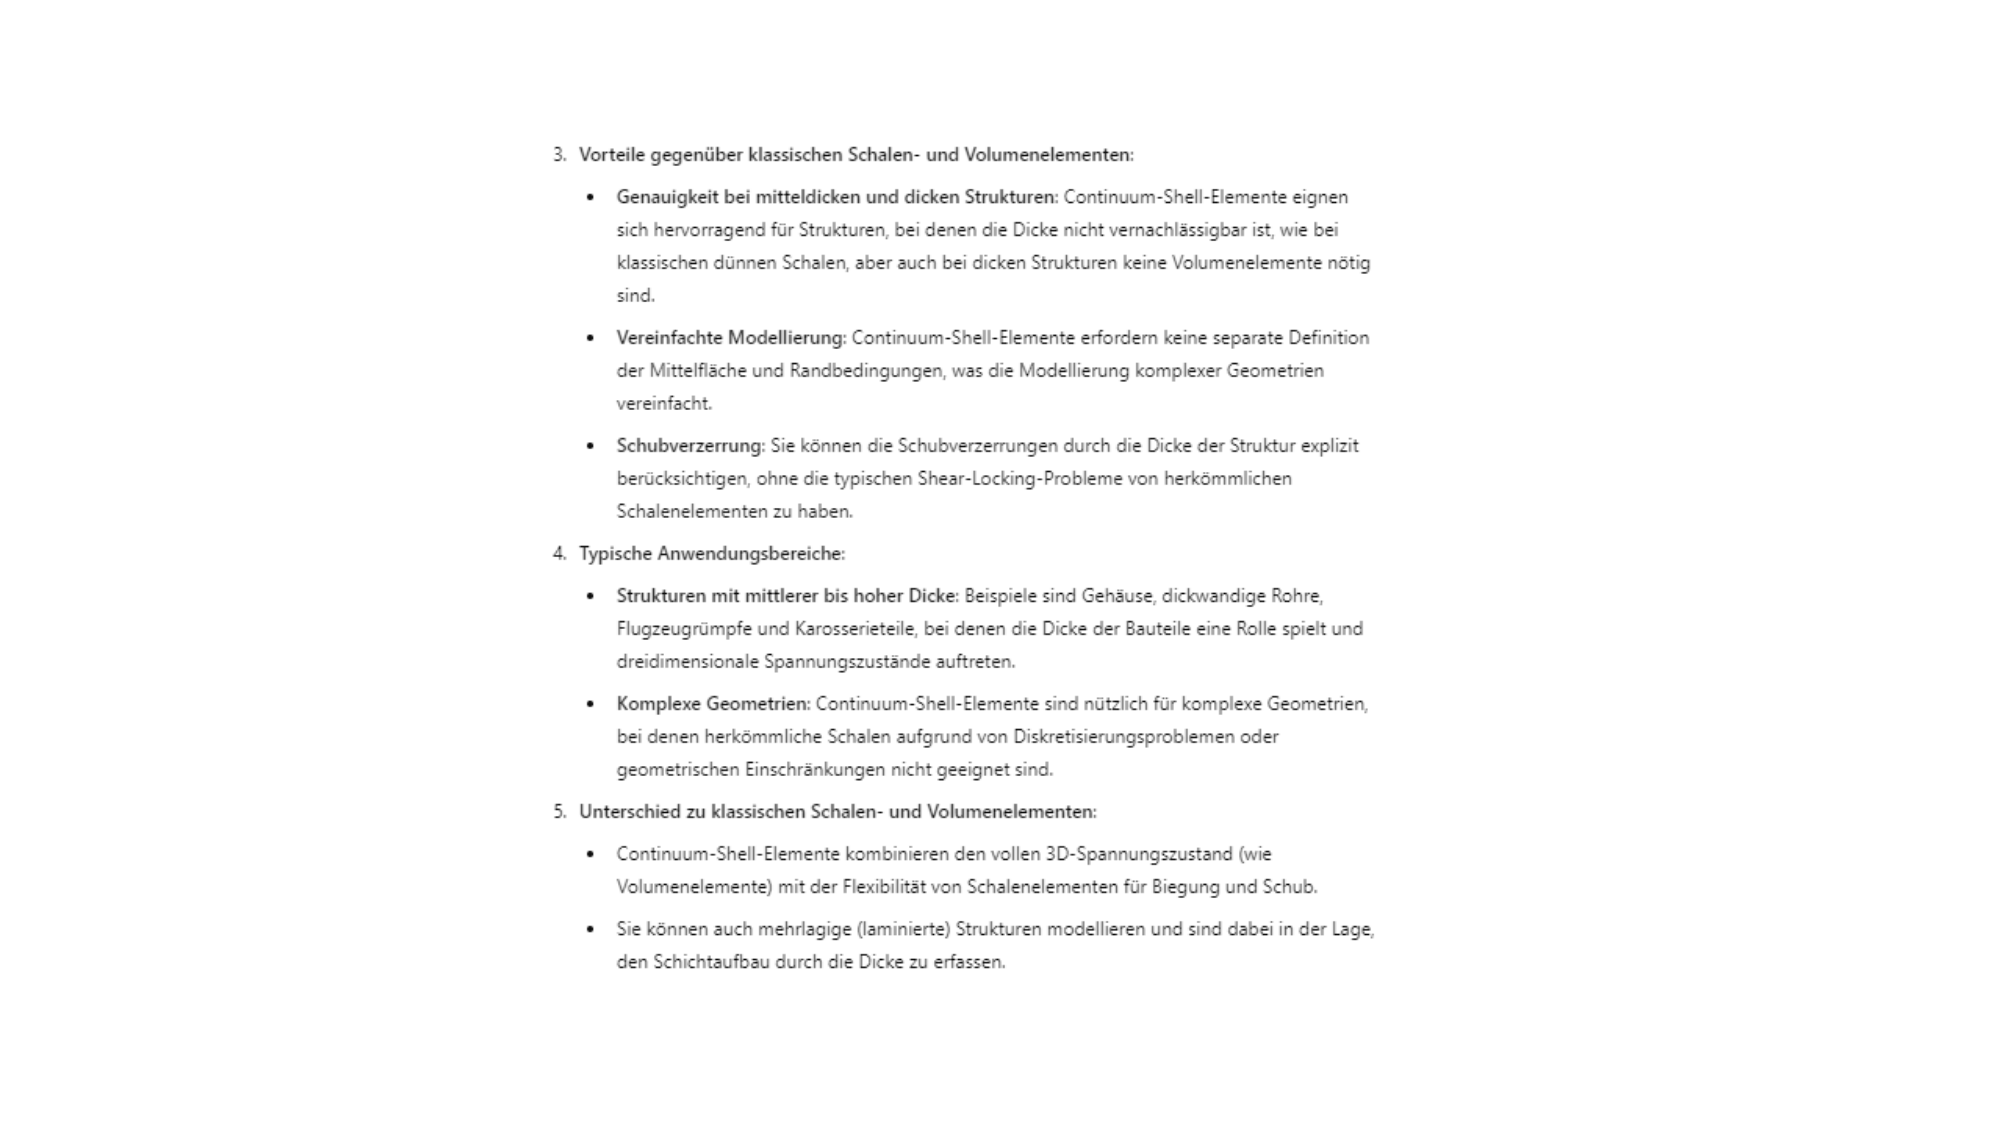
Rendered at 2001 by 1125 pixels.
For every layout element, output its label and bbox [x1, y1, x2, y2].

picture [531, 129, 1469, 996]
